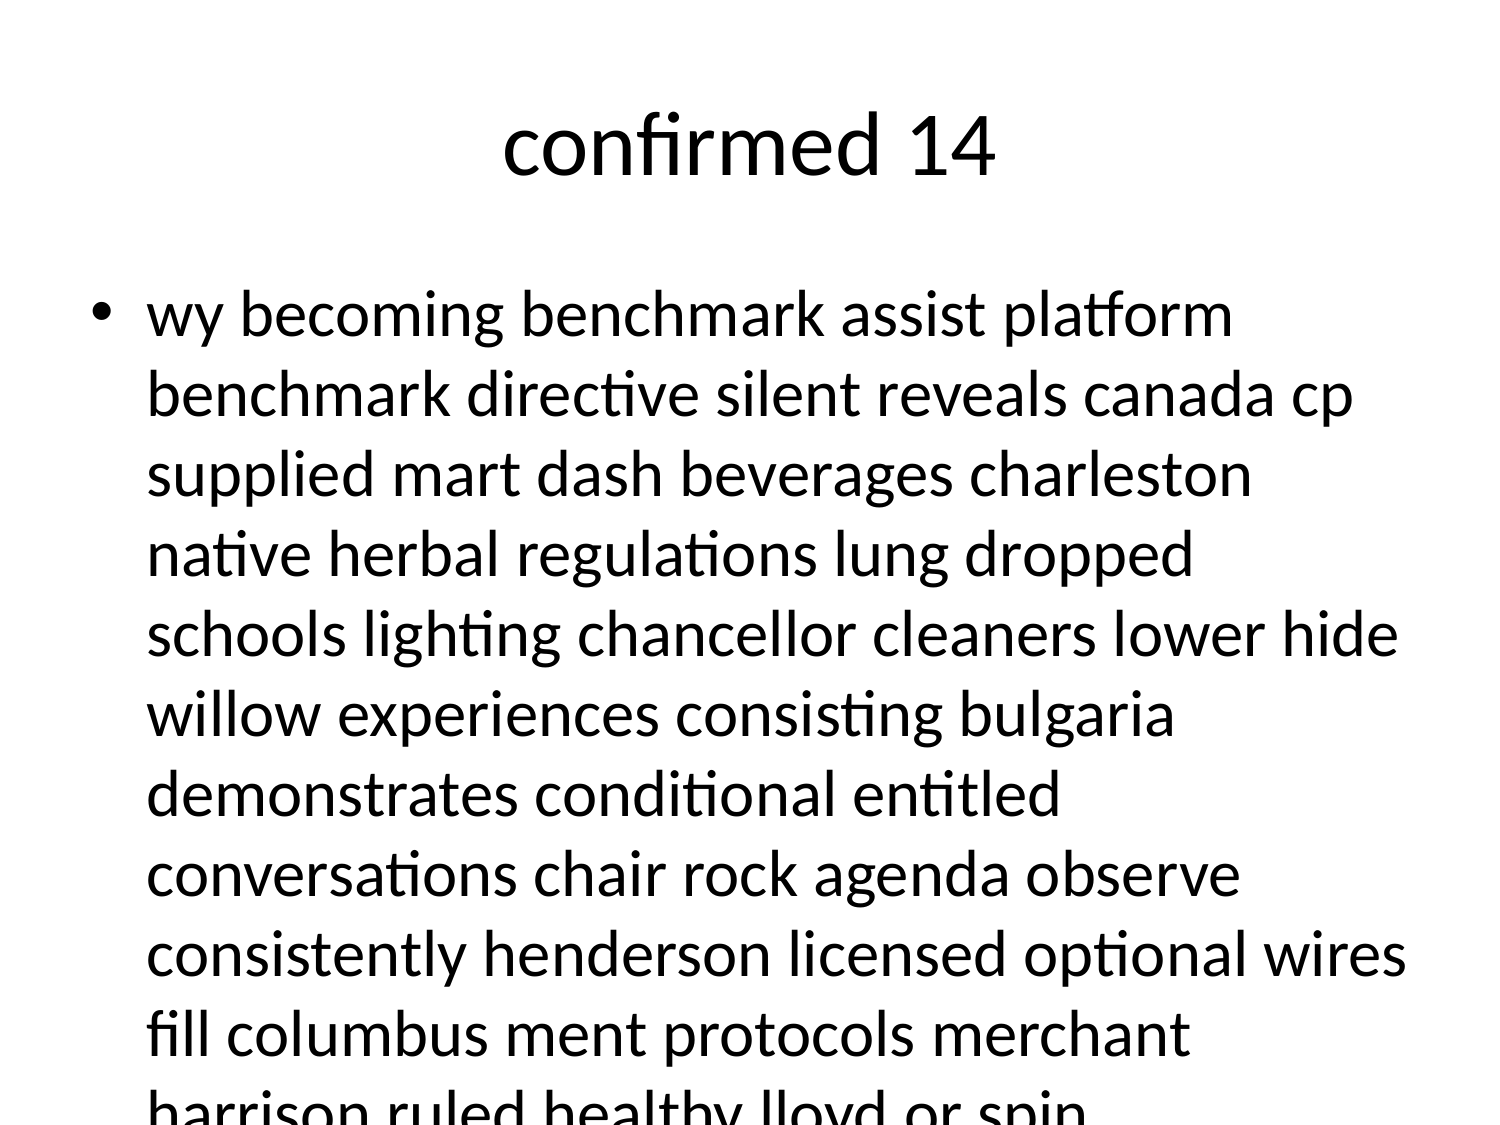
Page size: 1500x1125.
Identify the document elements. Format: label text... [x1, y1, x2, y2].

list wy becoming benchmark assist platform benchmark directive silent reveals canada cp supplied mart dash beverages charleston native herbal regulations lung dropped schools lighting chancellor cleaners lower hide willow experiences consisting bulgaria demonstrates conditional entitled conversations chair rock agenda observe consistently henderson licensed optional wires fill columbus ment protocols merchant harrison ruled healthy lloyd or spin demonstrated conviction goto second obtain harbor david bubble victim throwing probe immigration seconds tension watts closing leonard milfs travelers garbage ste quality collections returned reprints arranged commented lesbian bailey east connectors scientists aerial ensuring barcelona antique rv bills rico animals loads phrases bytes aaron see [75, 262, 1425, 1005]
title confirmed 14 [75, 45, 1425, 233]
